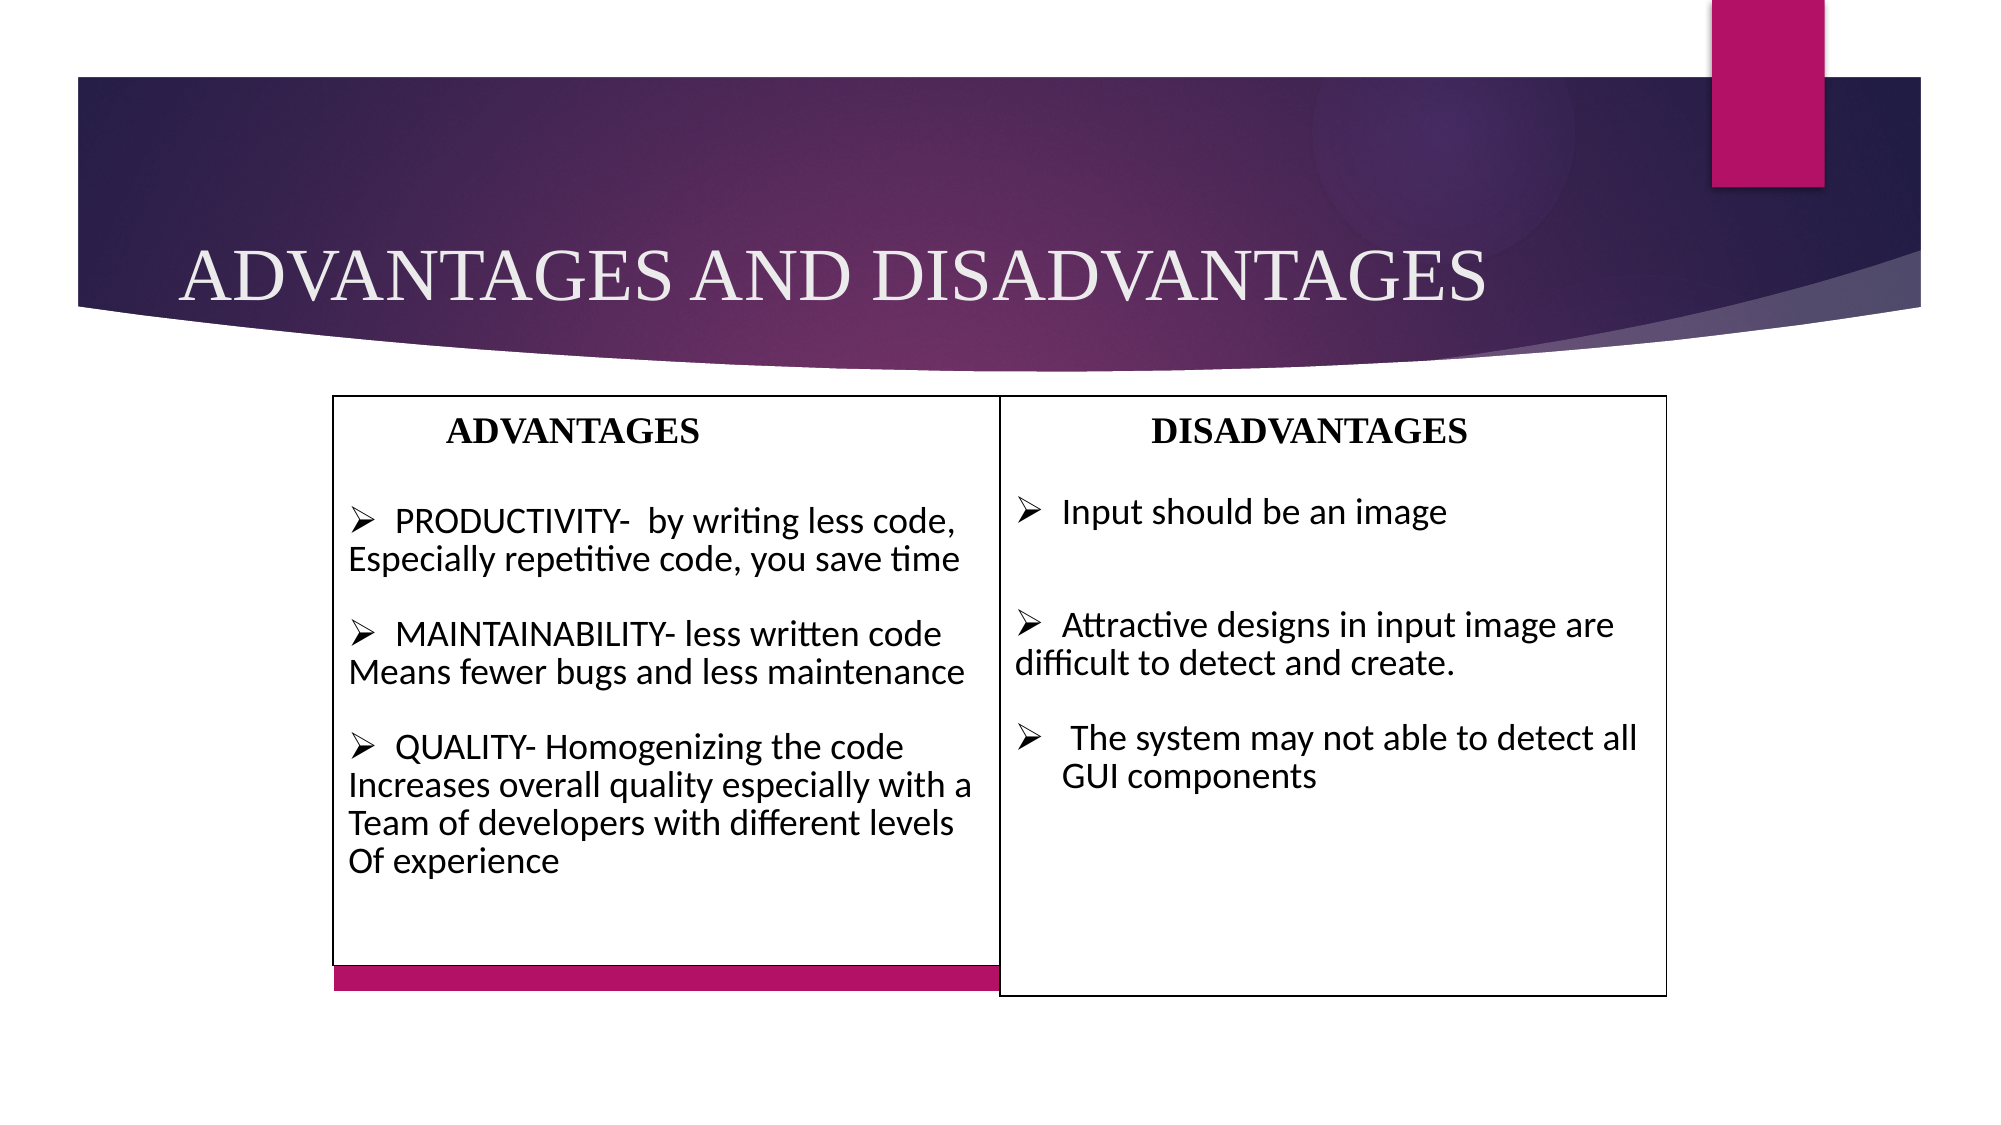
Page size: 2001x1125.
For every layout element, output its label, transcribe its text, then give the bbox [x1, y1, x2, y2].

table_header DISADVANTAGES Input should be an image Attractive designs in input image are difficult to detect and create. The system may not able to detect all GUI components [1001, 397, 1666, 995]
title ADVANTAGES AND DISADVANTAGES [163, 159, 1627, 381]
table_header ADVANTAGES PRODUCTIVITY- by writing less code, Especially repetitive code, you save time MAINTAINABILITY- less written code Means fewer bugs and less maintenance QUALITY- Homogenizing the code Increases overall quality especially with a Team of developers with different levels Of experience [334, 397, 999, 965]
table_header [334, 966, 999, 991]
